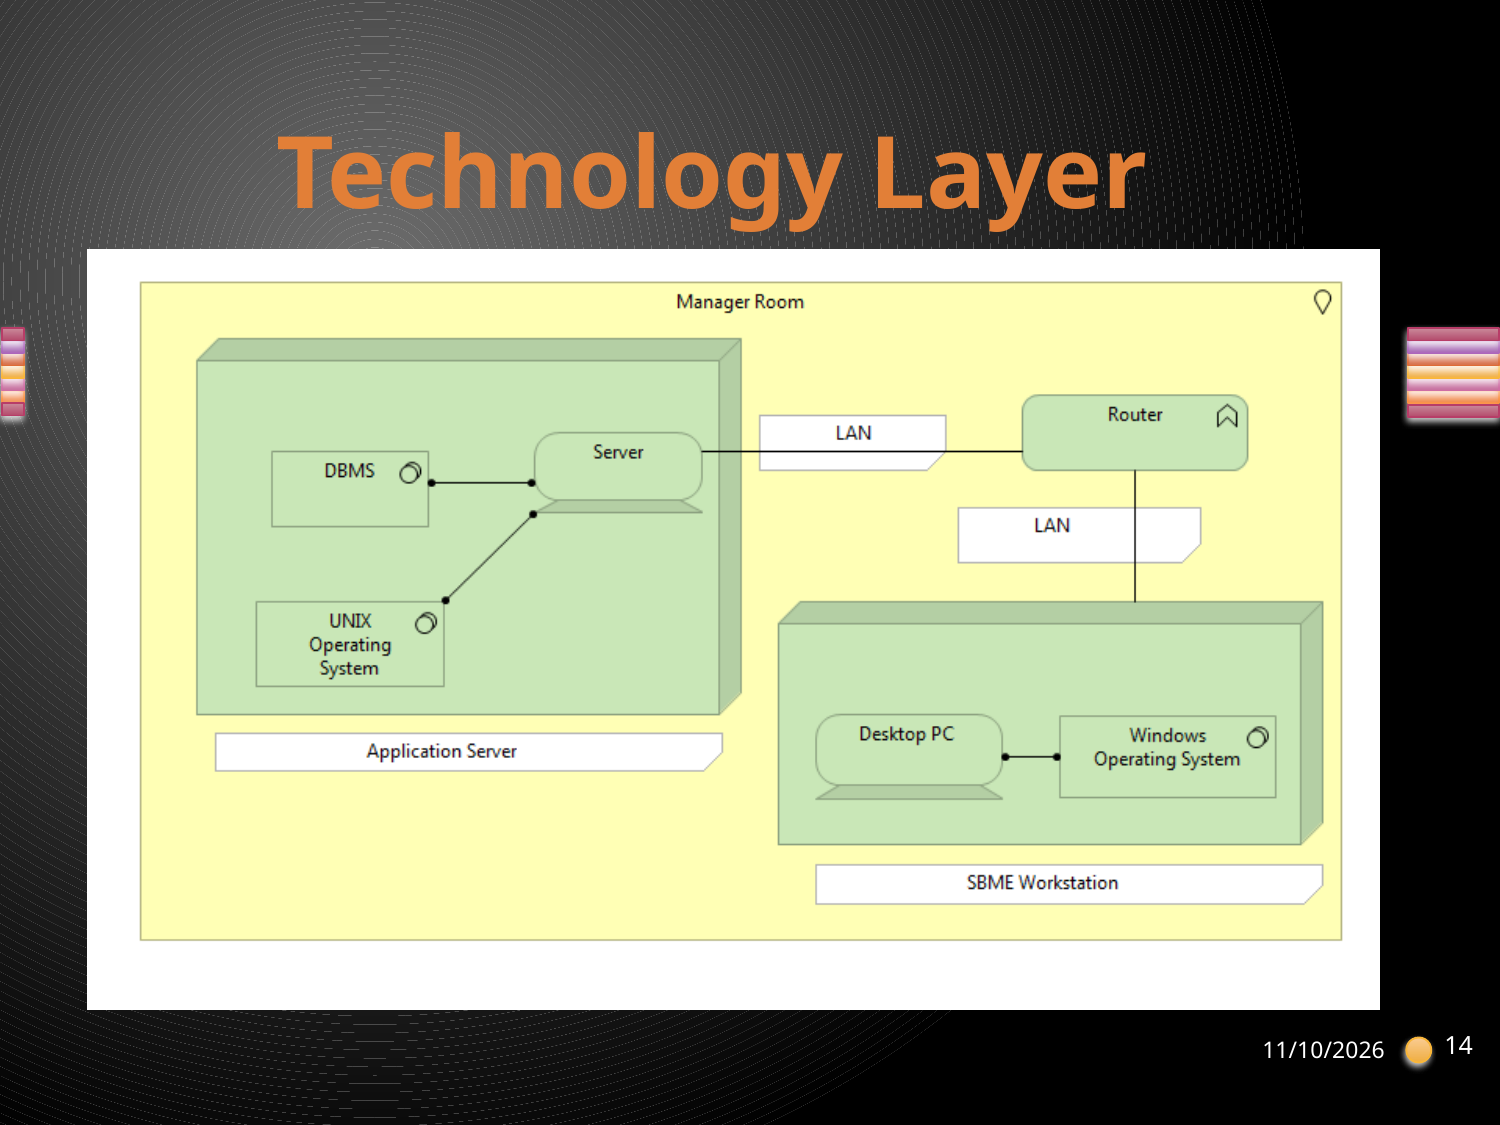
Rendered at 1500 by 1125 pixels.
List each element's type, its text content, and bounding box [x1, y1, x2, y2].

list Technology Layer [37, 75, 1388, 263]
slide_number 14 [1429, 1009, 1500, 1084]
picture [87, 249, 1381, 1010]
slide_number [1100, 1025, 1400, 1079]
